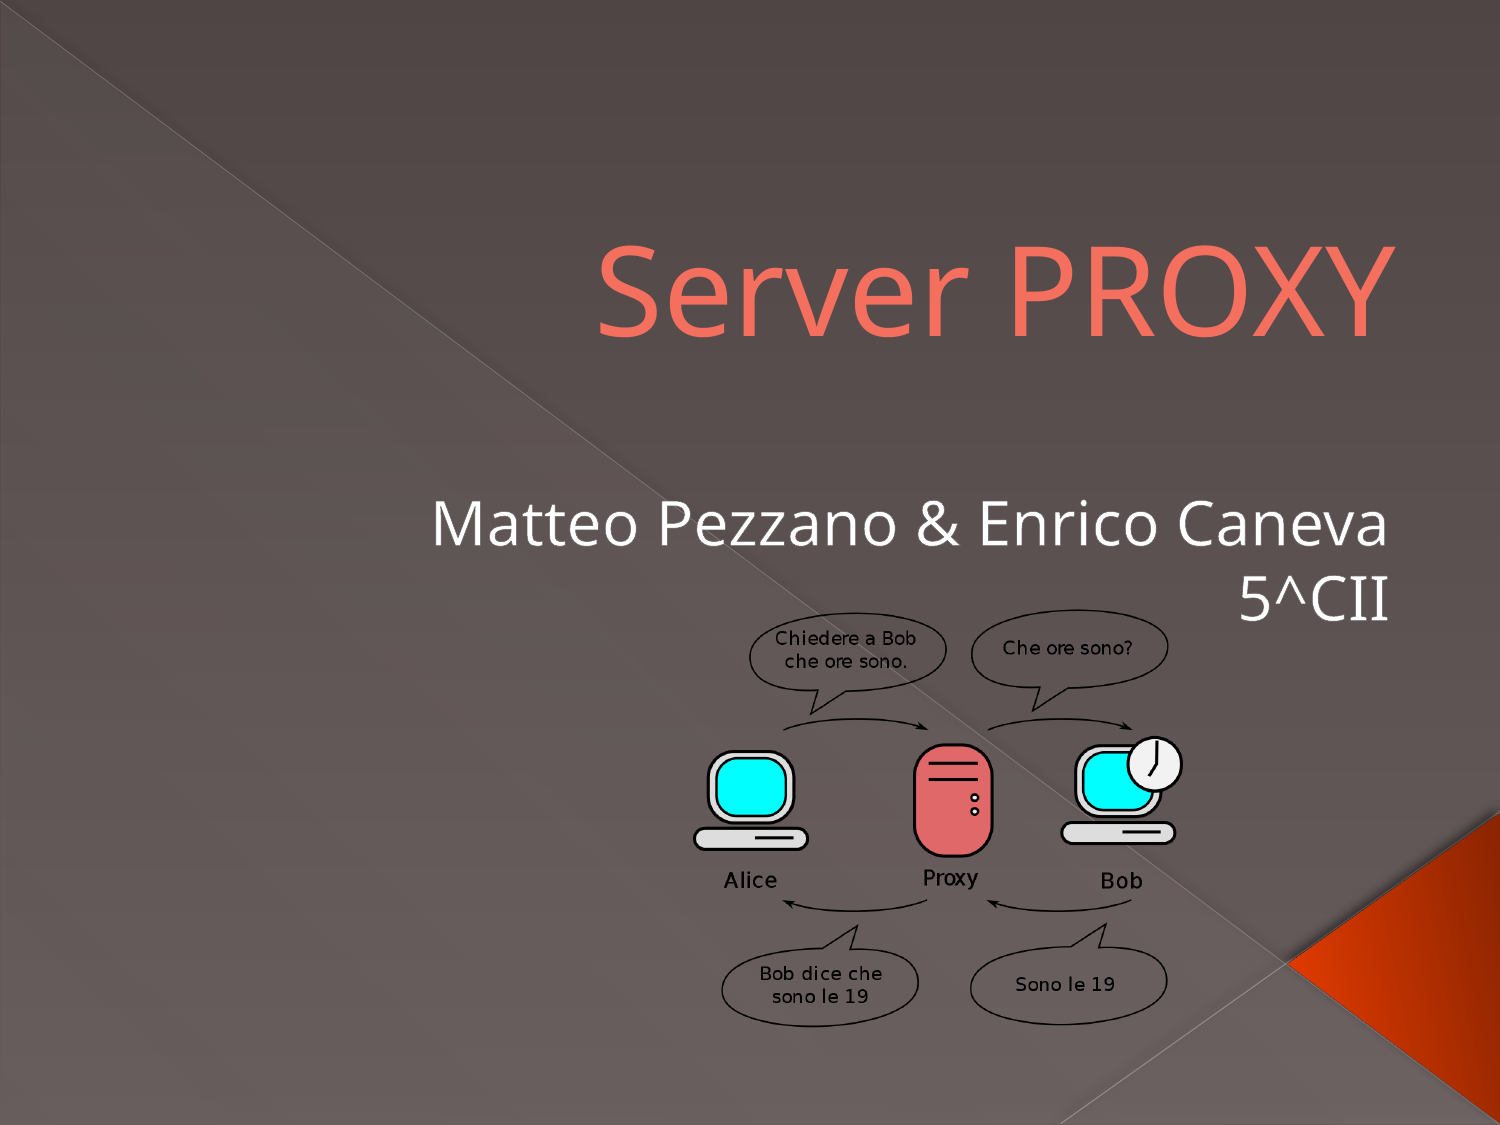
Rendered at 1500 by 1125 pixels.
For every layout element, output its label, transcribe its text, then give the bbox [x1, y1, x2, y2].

picture [631, 585, 1251, 1050]
subtitle Matteo Pezzano & Enrico Caneva 5^CII [88, 475, 1412, 764]
title Server PROXY [88, 127, 1412, 369]
